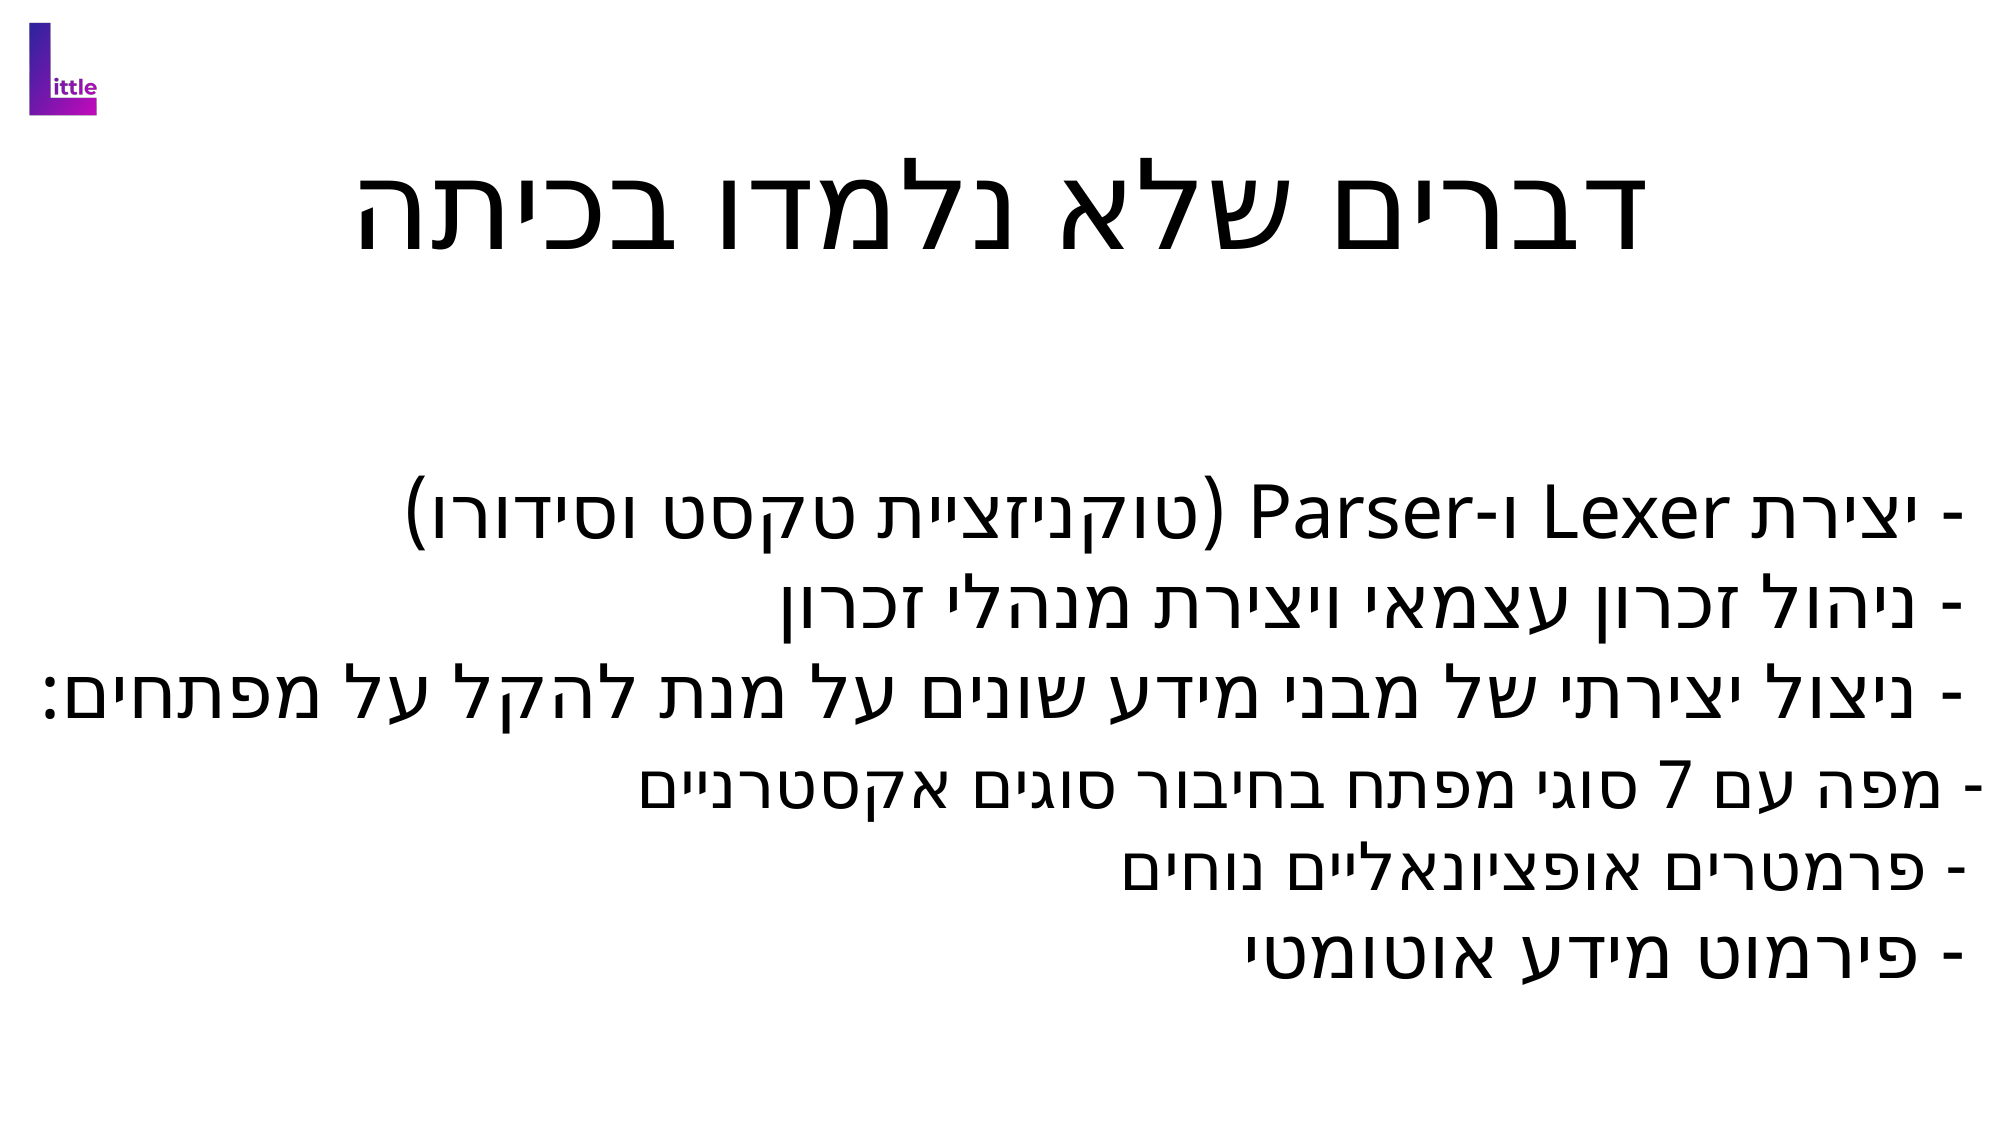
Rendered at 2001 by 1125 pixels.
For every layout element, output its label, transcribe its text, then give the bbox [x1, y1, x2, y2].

text_box - יצירת Lexer ו-Parser (טוקניזציית טקסט וסידורו) - ניהול זכרון עצמאי ויצירת מנהלי זכרון - ניצול יצירתי של מבני מידע שונים על מנת להקל על מפתחים: - מפה עם 7 סוגי מפתח בחיבור סוגים אקסטרניים - פרמטרים אופציונאליים נוחים - פירמוט מידע אוטומטי [0, 456, 2000, 1092]
picture [23, 19, 103, 118]
text_box דברים שלא נלמדו בכיתה [0, 117, 2000, 282]
